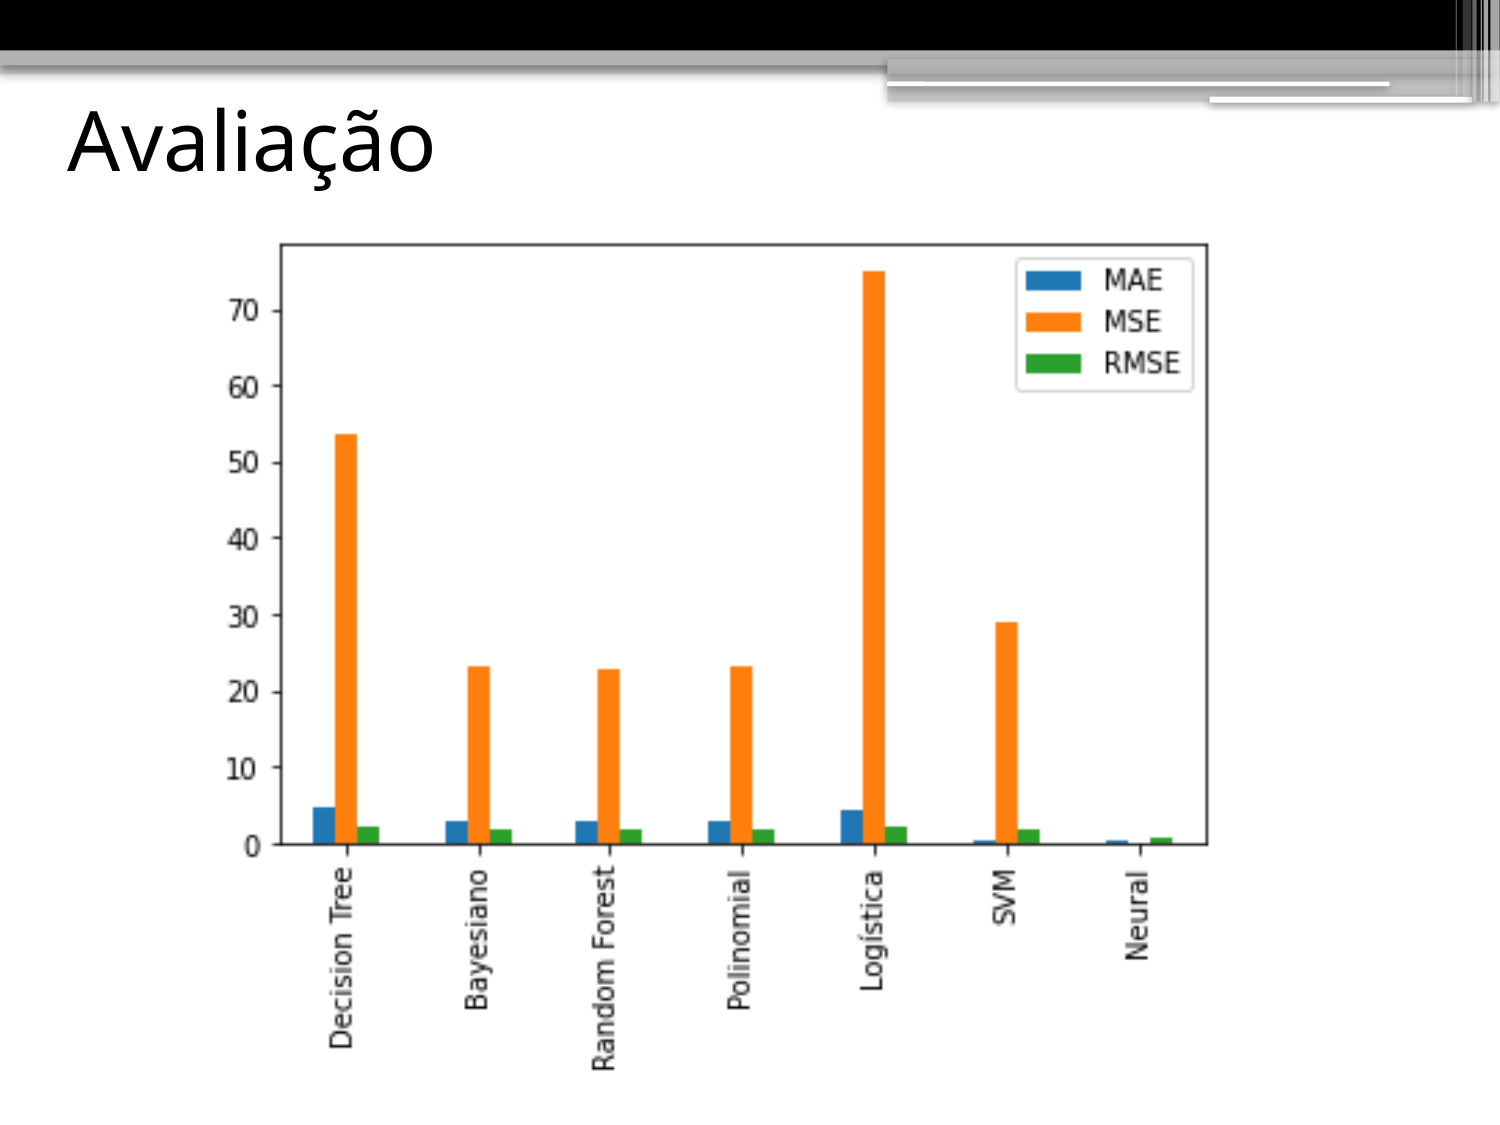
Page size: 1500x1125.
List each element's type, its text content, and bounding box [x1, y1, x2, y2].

picture [206, 225, 1223, 1090]
title Avaliação [53, 50, 1404, 226]
